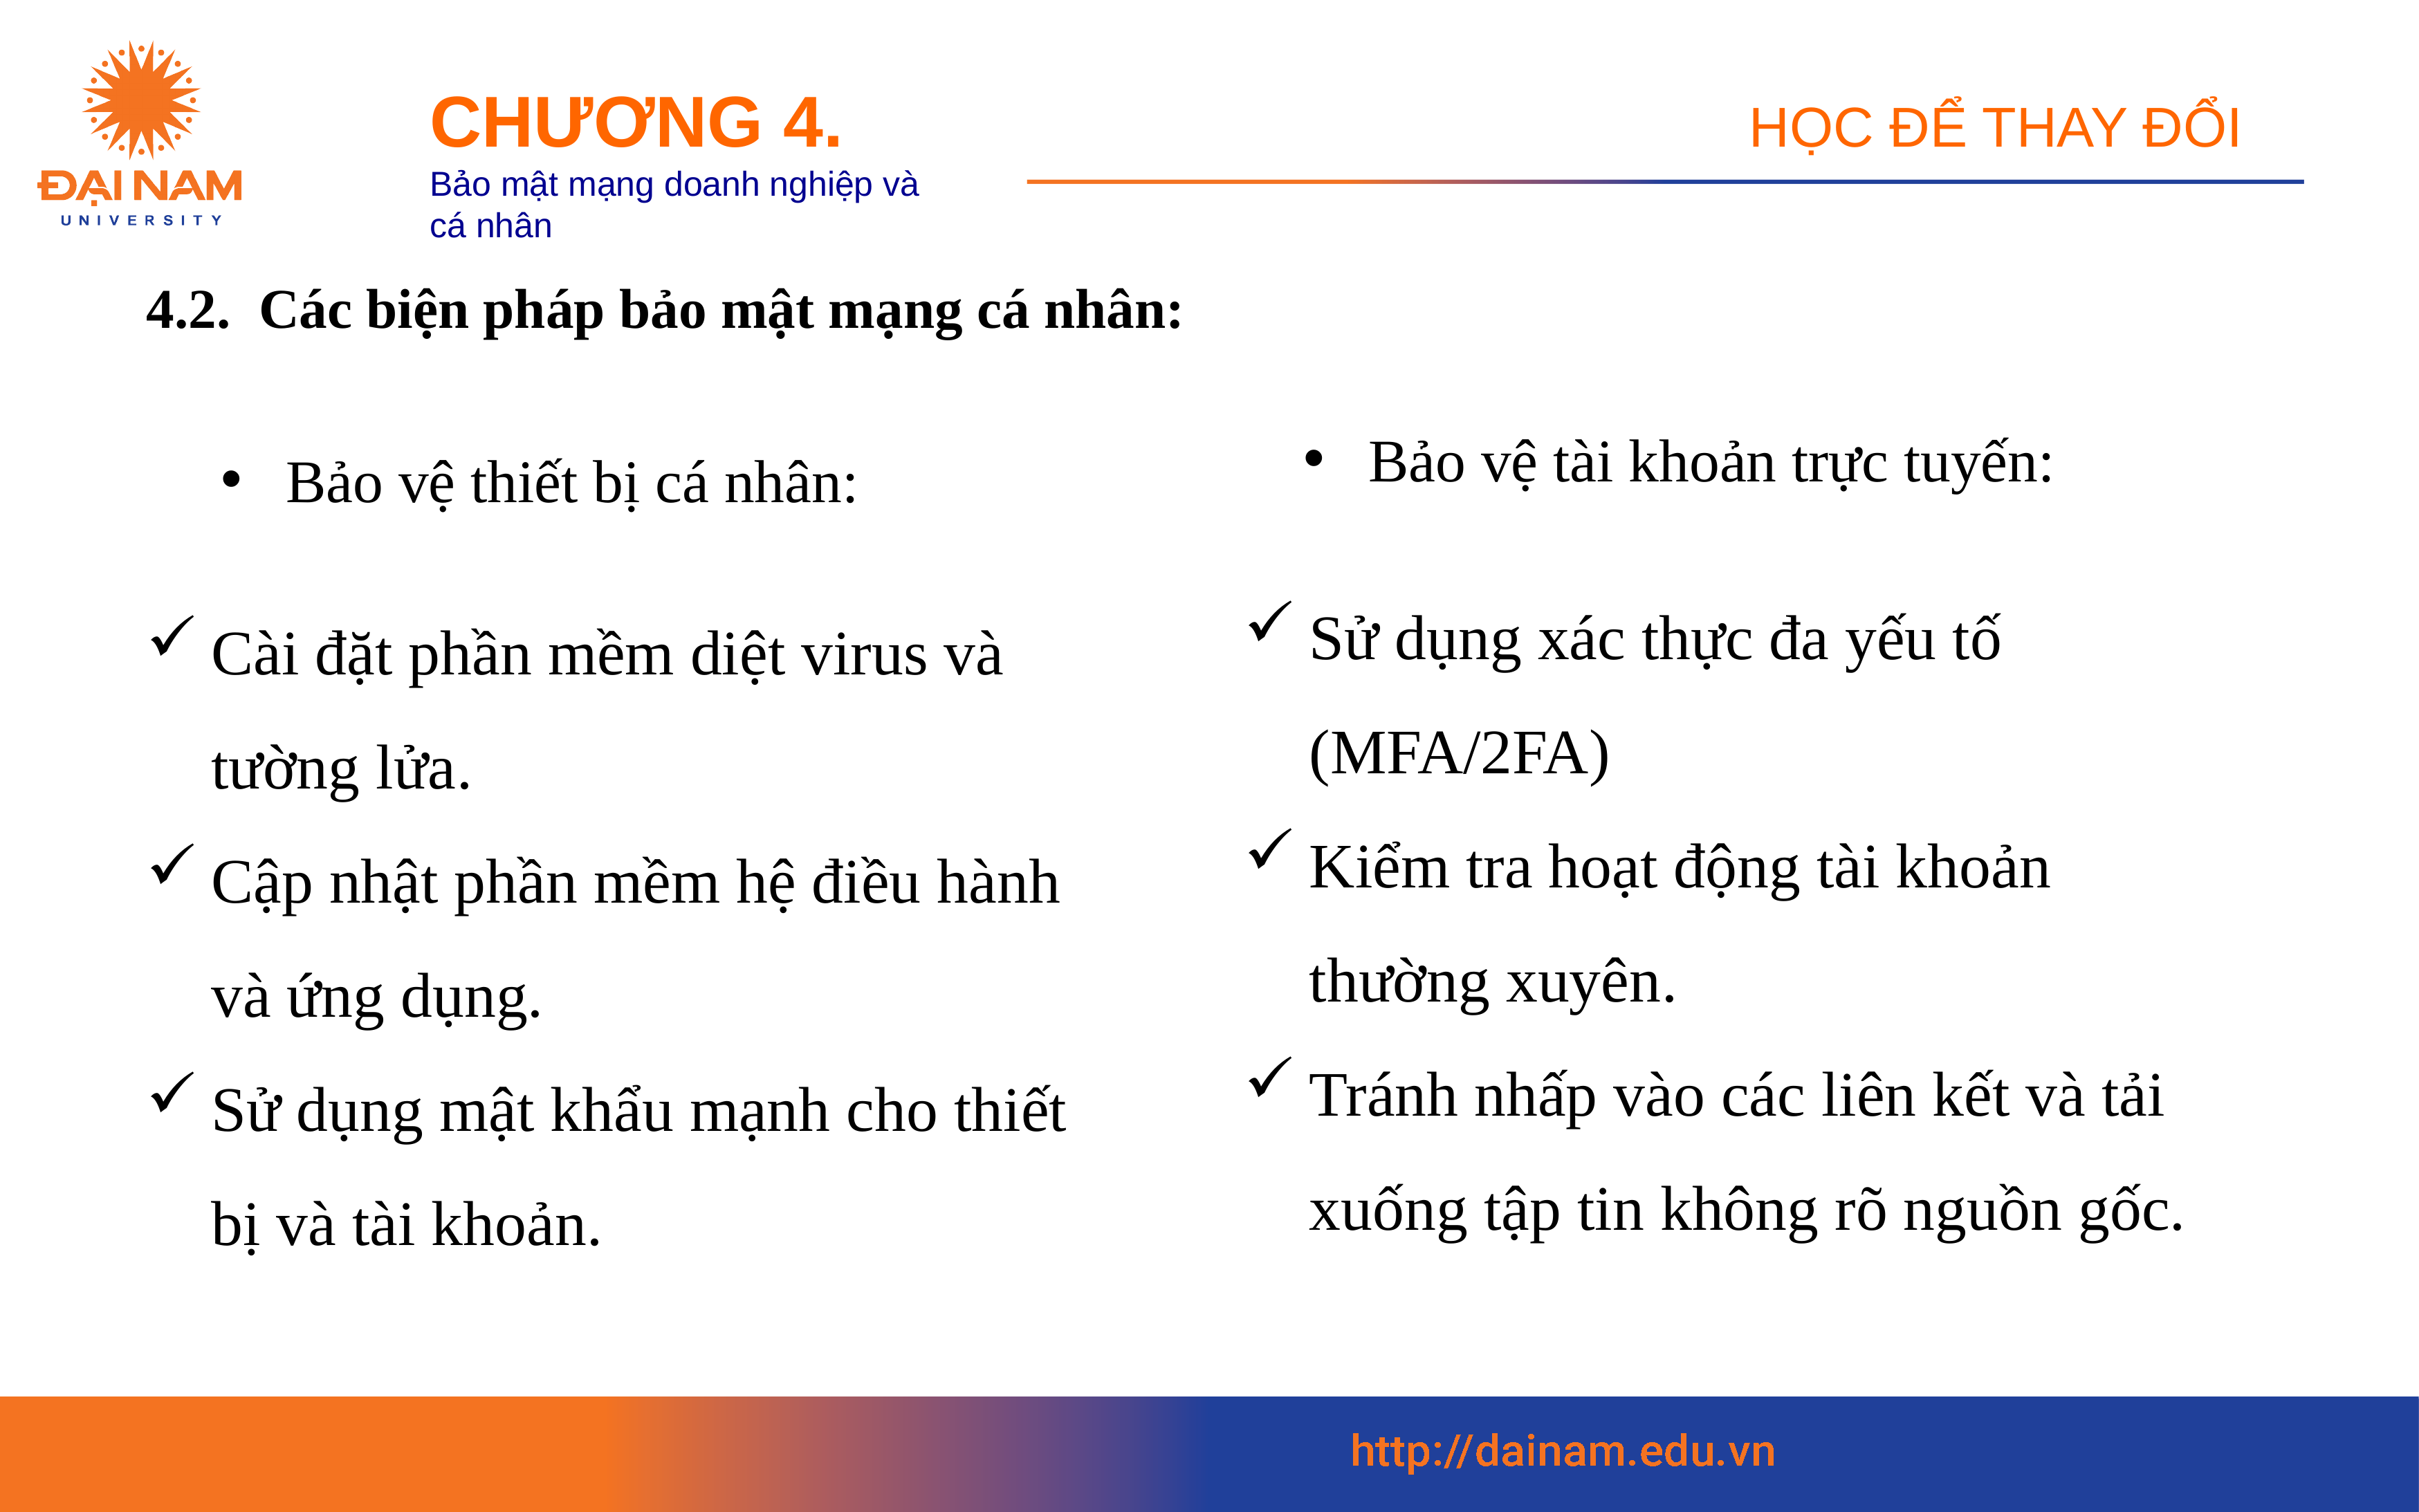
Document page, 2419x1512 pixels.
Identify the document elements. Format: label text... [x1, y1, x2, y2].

text_box Sử dụng xác thực đa yếu tố (MFA/2FA) Kiểm tra hoạt động tài khoản thường xuyên. Tránh nhấp vào các liên kết và tải xuống tập tin không rõ nguồn gốc. [1234, 553, 2233, 1248]
text_box Cài đặt phần mềm diệt virus và tường lửa. Cập nhật phần mềm hệ điều hành và ứng dụng. Sử dụng mật khẩu mạnh cho thiết bị và tài khoản. [136, 568, 1134, 1263]
text_box Bảo vệ tài khoản trực tuyến: [1294, 379, 2391, 499]
text_box 4.2. Các biện pháp bảo mật mạng cá nhân: [136, 267, 1372, 345]
picture [1026, 179, 2304, 184]
picture [0, 1396, 2419, 1512]
picture [37, 40, 241, 225]
text_box CHƯƠNG 4. Bảo mật mạng doanh nghiệp và cá nhân [419, 69, 1353, 250]
text_box Bảo vệ thiết bị cá nhân: [211, 400, 1308, 520]
text_box HỌC ĐỂ THAY ĐỔI [1320, 85, 2254, 163]
